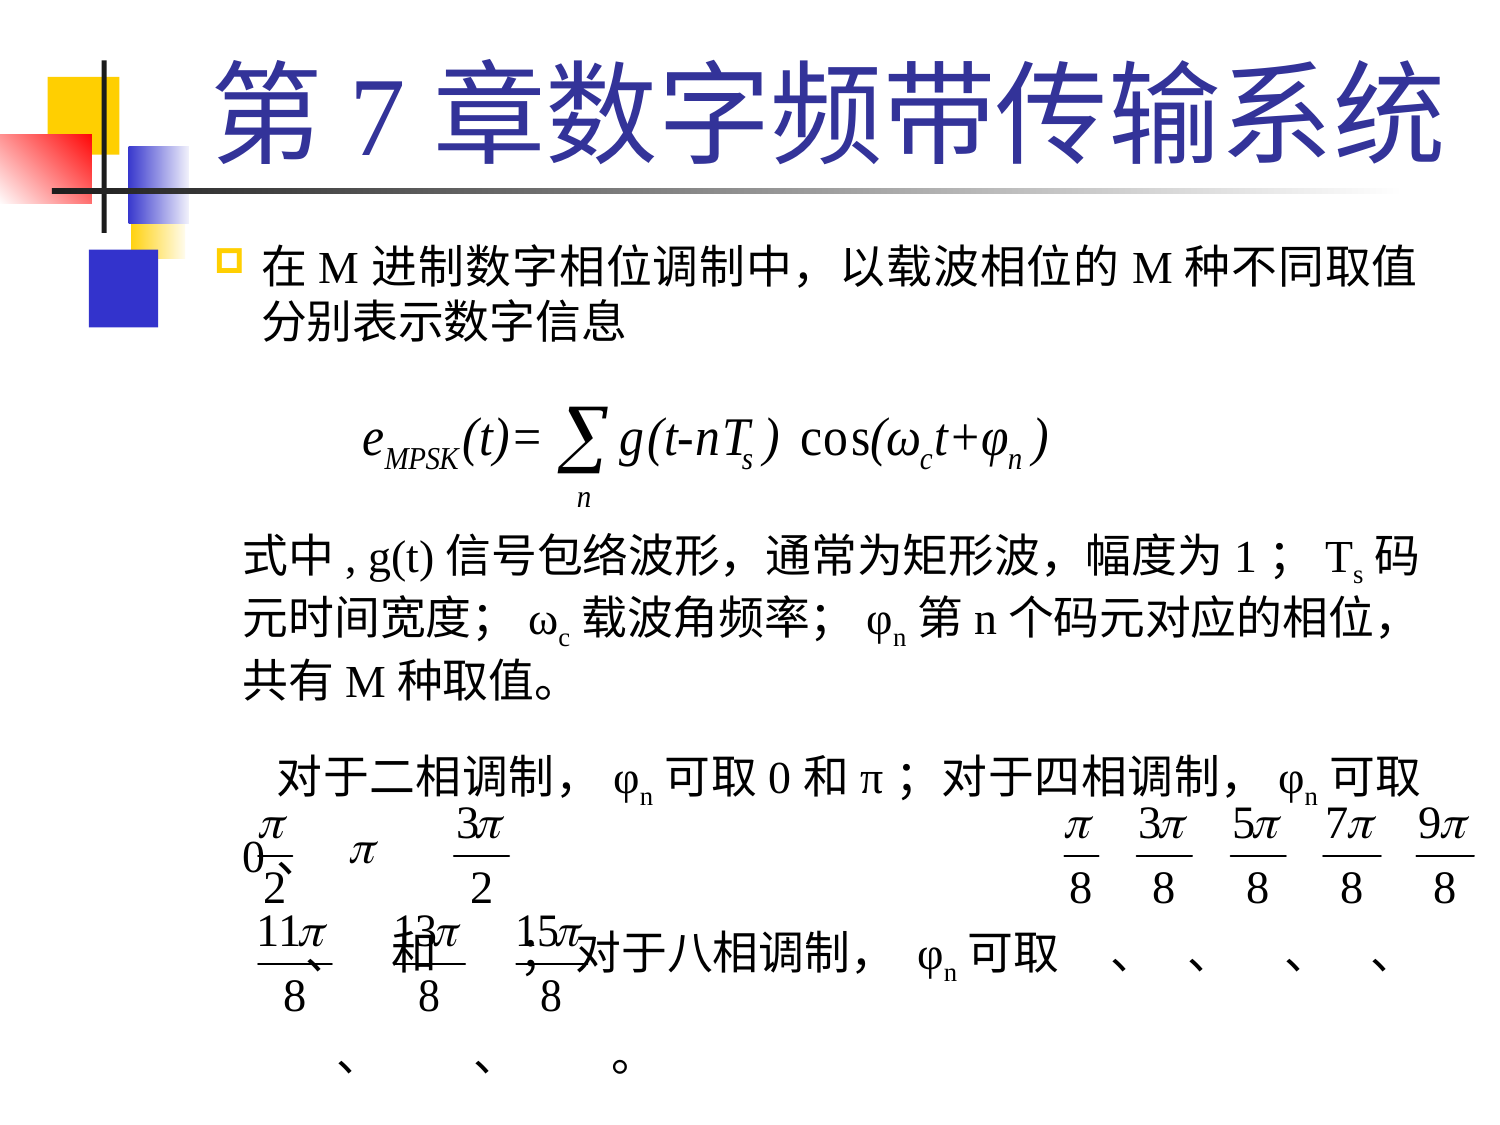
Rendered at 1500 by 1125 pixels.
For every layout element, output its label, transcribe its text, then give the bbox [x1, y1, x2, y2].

text_box 式中, g(t)信号包络波形，通常为矩形波，幅度为1；Ts码元时间宽度；ωc载波角频率；φn第n个码元对应的相位，共有M种取值。 对于二相调制，φn可取0和π；对于四相调制，φn可取0、 、 和 ； 对于八相调制， φn可取 、 、 、 、 、 、 。 [228, 518, 1448, 1125]
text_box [355, 396, 1068, 520]
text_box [445, 794, 520, 915]
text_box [1315, 794, 1389, 915]
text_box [1408, 794, 1483, 915]
title 第7章数字频带传输系统 [188, 34, 1468, 187]
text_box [1056, 794, 1108, 915]
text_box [250, 794, 301, 900]
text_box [344, 832, 388, 876]
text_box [1128, 794, 1203, 915]
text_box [386, 901, 475, 1023]
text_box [250, 901, 344, 1023]
text_box 在M进制数字相位调制中，以载波相位的M种不同取值分别表示数字信息 [199, 230, 1433, 356]
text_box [1222, 794, 1297, 915]
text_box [508, 901, 597, 1023]
